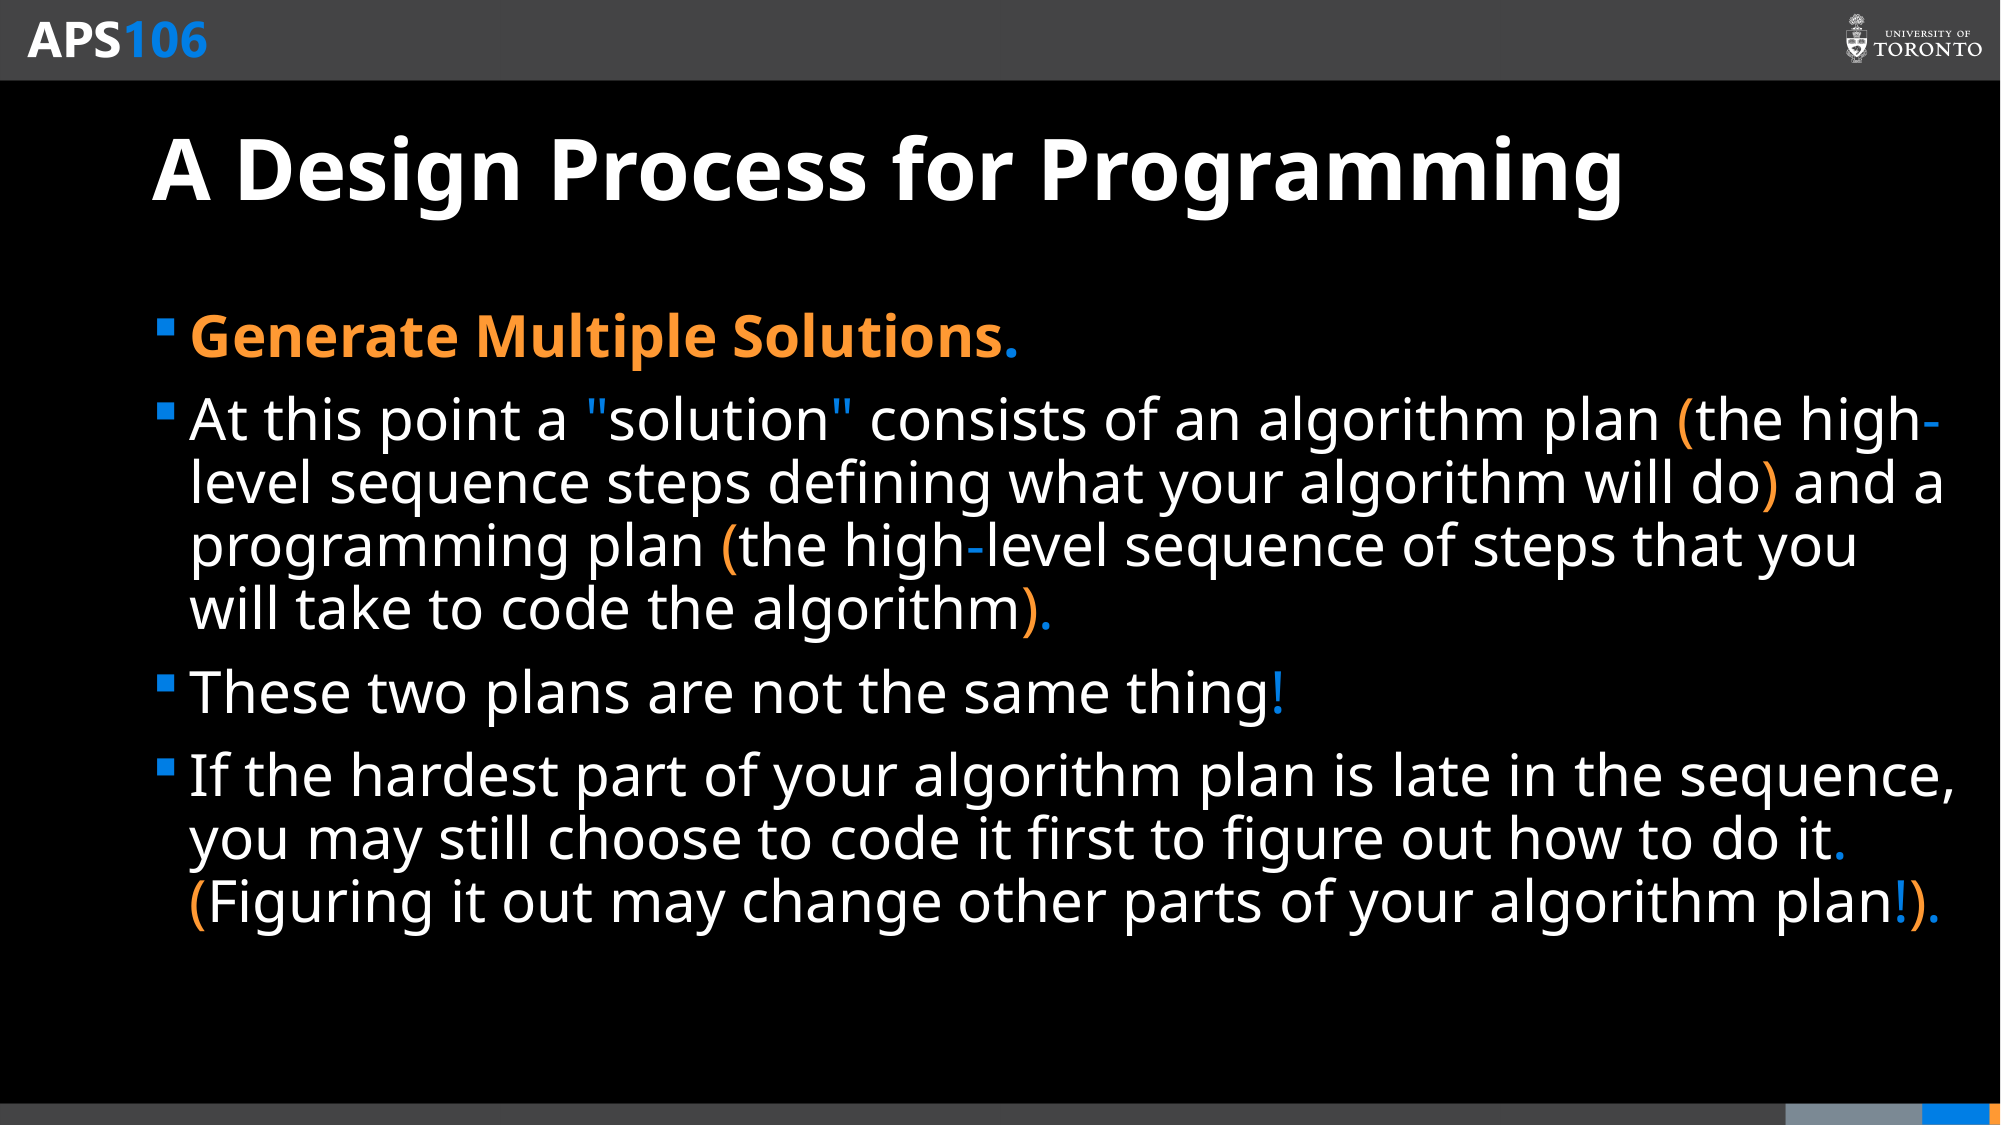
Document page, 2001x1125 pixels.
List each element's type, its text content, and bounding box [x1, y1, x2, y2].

list Generate Multiple Solutions. At this point a "solution" consists of an algorithm plan (the high-level sequence steps defining what your algorithm will do) and a programming plan (the high-level sequence of steps that you will take to code the algorithm). These two plans are not the same thing! If the hardest part of your algorithm plan is late in the sequence, you may still choose to code it first to figure out how to do it. (Figuring it out may change other parts of your algorithm plan!). [137, 299, 1978, 1106]
title A Design Process for Programming [137, 119, 1863, 227]
picture [0, 0, 2001, 1125]
